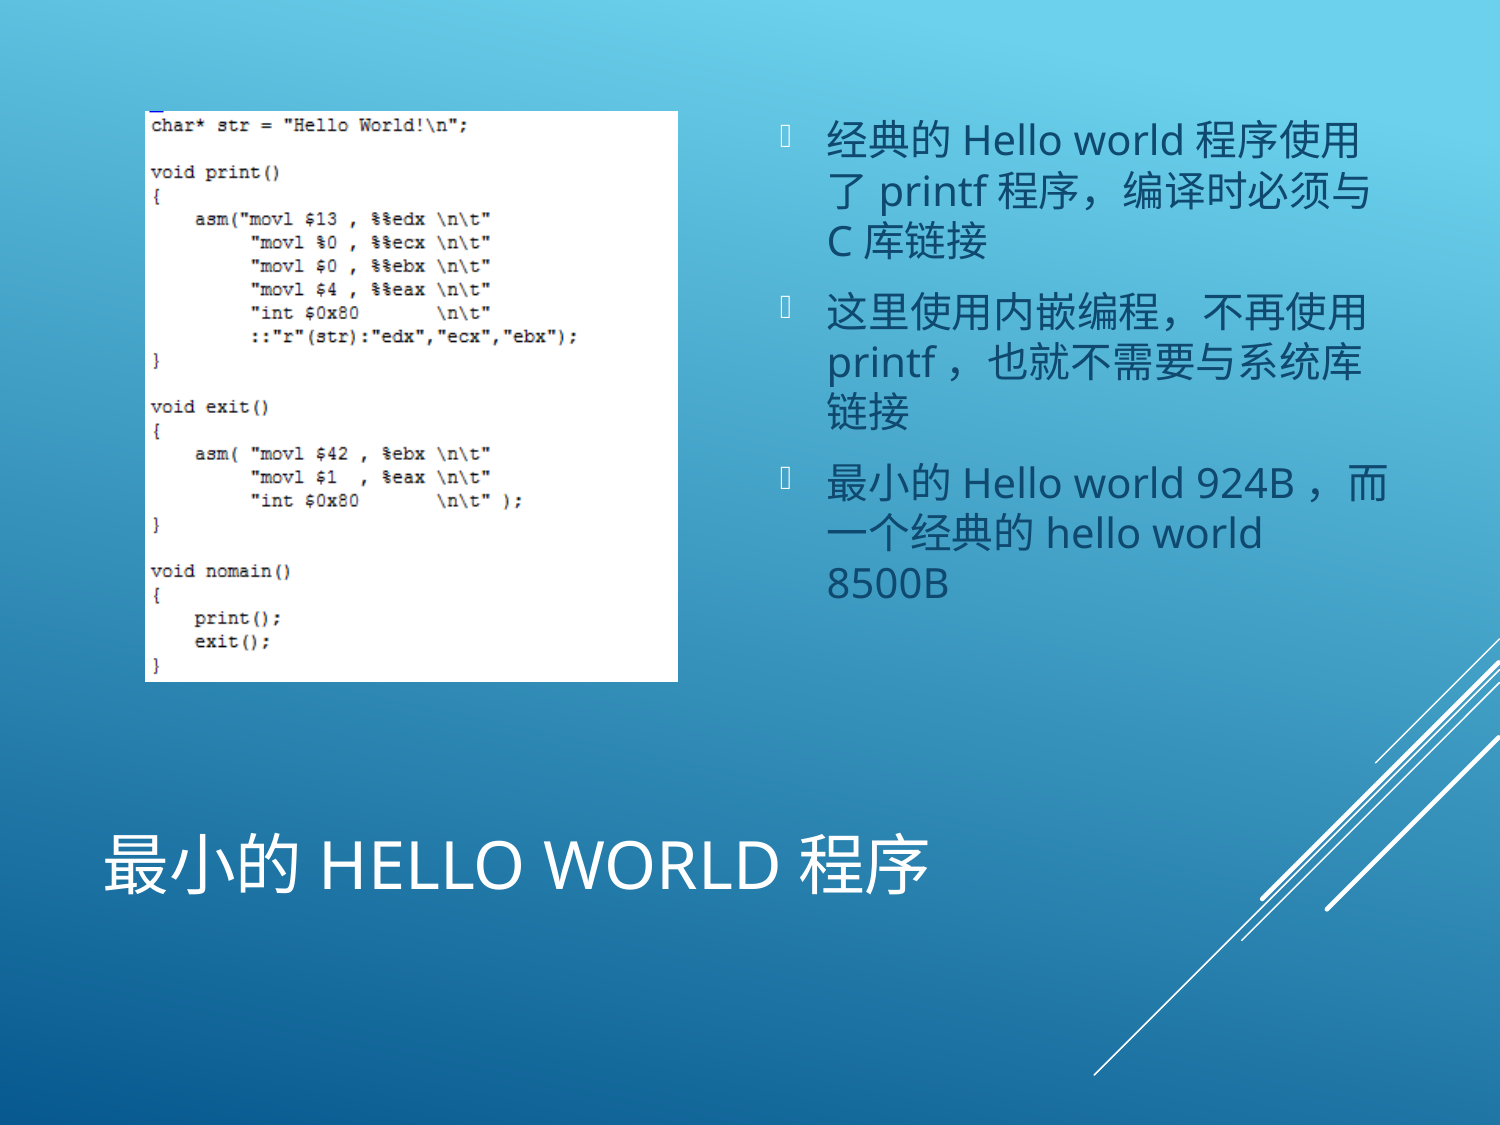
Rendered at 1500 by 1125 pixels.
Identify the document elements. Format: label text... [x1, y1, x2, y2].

title 最小的Hello World程序 [87, 737, 1163, 988]
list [145, 111, 678, 682]
list 经典的Hello world程序使用了printf程序，编译时必须与C库链接 这里使用内嵌编程，不再使用printf，也就不需要与系统库链接 最小的Hello world 924B，而一个经典的hello world 8500B [764, 87, 1413, 705]
